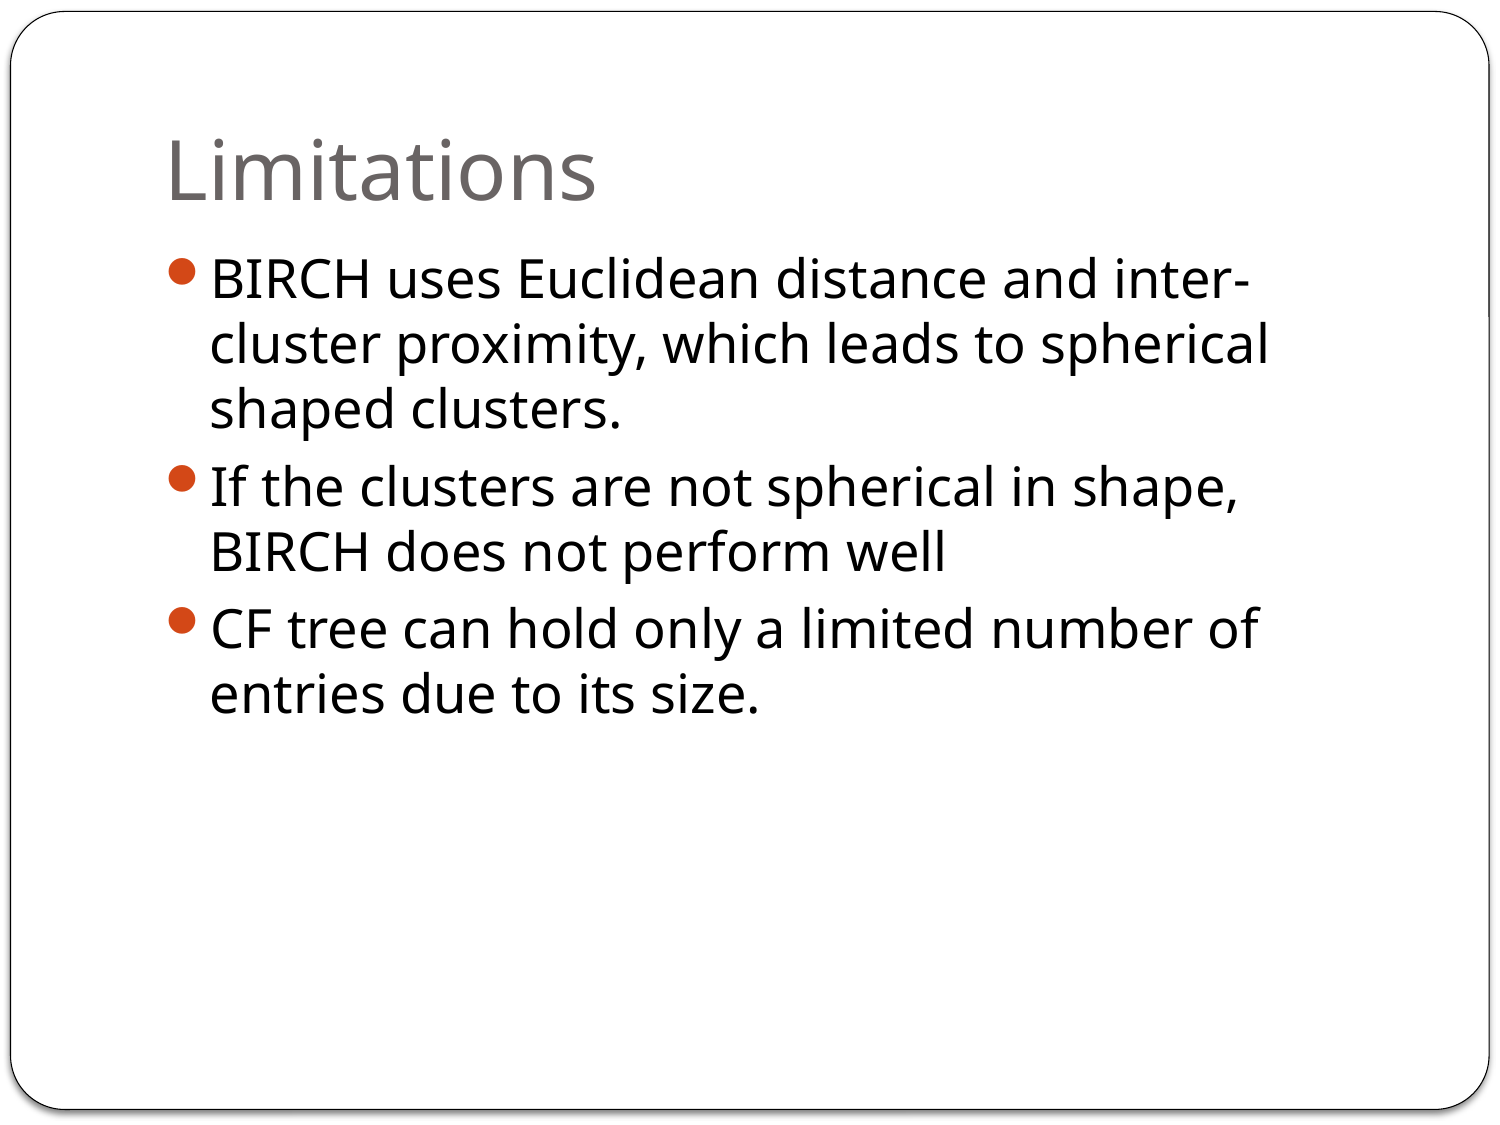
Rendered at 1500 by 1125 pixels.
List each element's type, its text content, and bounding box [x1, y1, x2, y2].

title Limitations [150, 45, 1425, 233]
list BIRCH uses Euclidean distance and inter-cluster proximity, which leads to spherical shaped clusters. If the clusters are not spherical in shape, BIRCH does not perform well CF tree can hold only a limited number of entries due to its size. [150, 237, 1425, 988]
